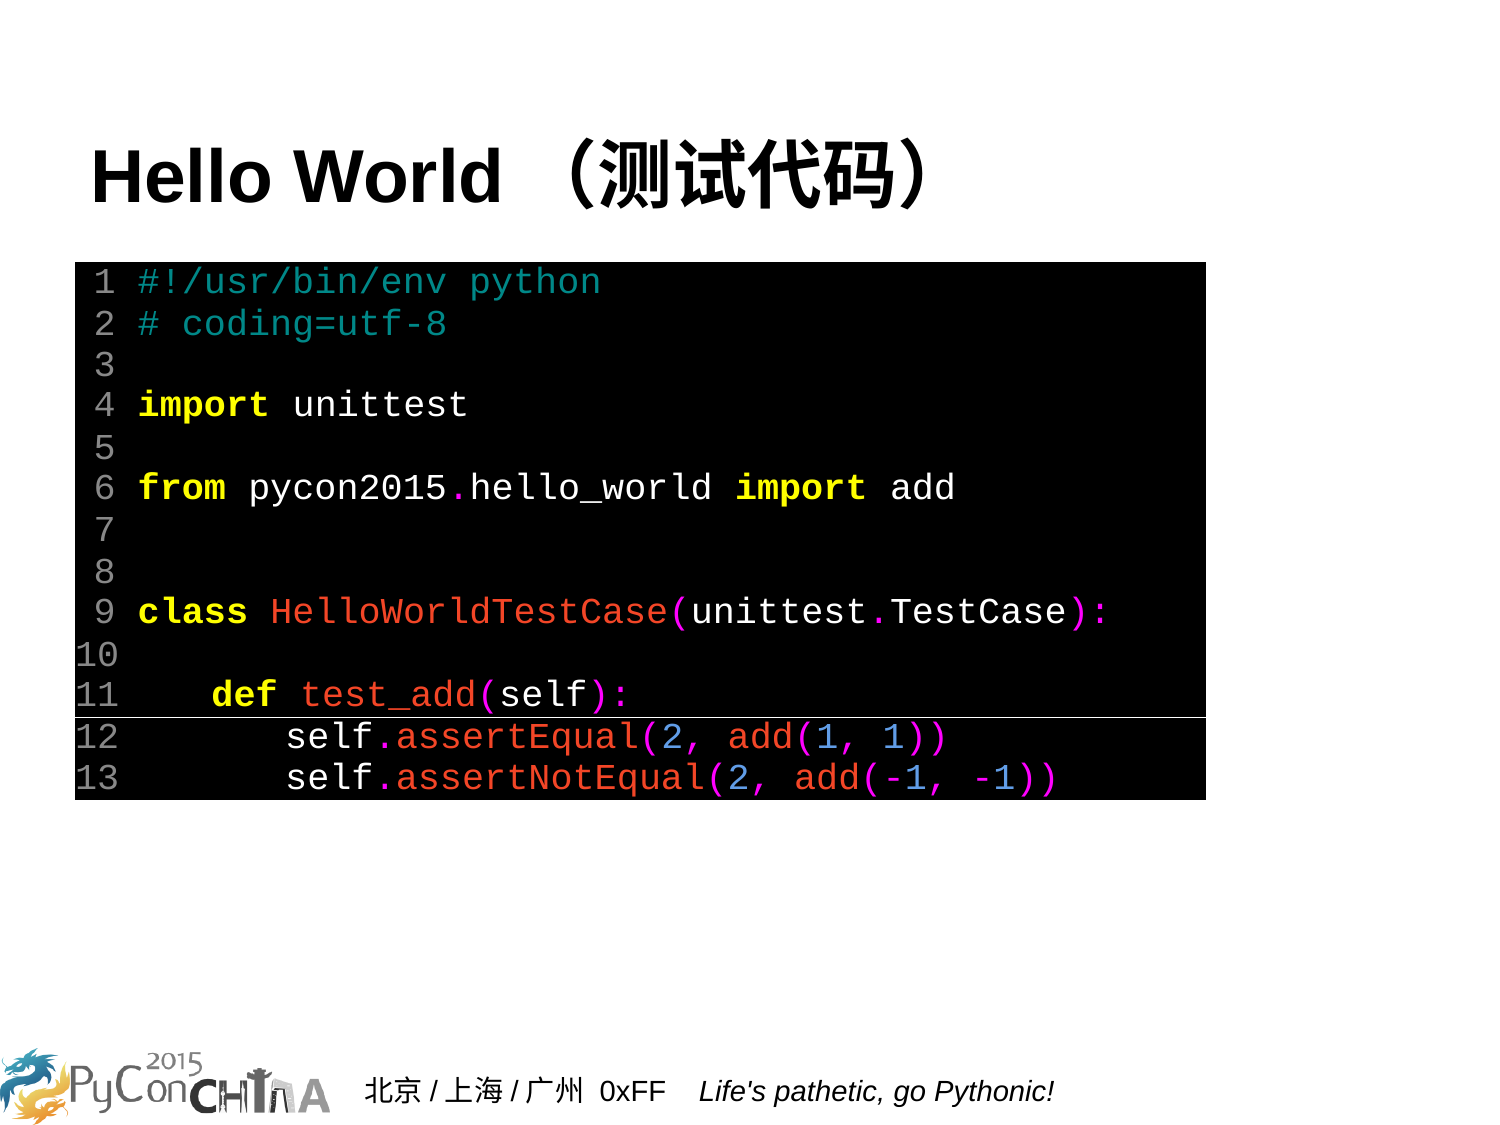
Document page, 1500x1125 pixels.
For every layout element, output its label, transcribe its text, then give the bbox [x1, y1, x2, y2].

picture [0, 1048, 330, 1125]
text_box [74, 262, 1207, 861]
title Hello World（测试代码） [75, 45, 1425, 233]
